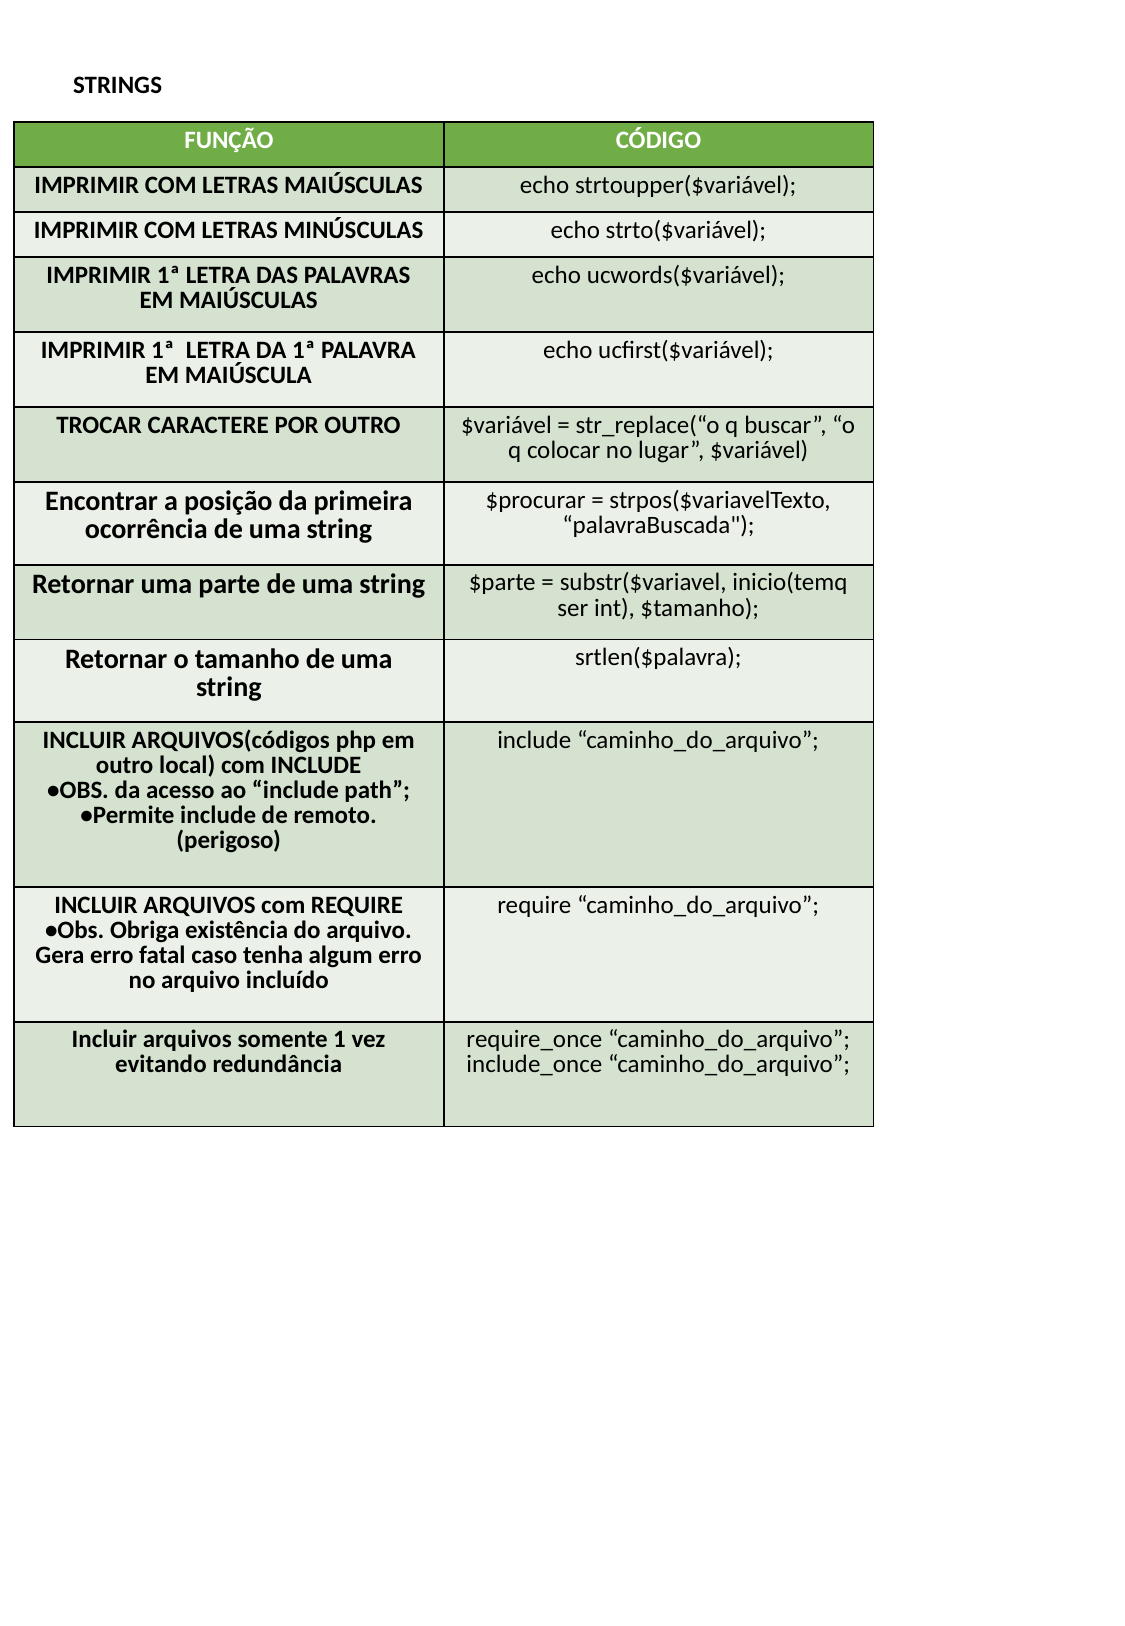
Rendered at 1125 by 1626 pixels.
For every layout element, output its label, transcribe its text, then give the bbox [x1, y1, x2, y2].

table_cell echo strtoupper($variável); [445, 168, 873, 211]
table_cell echo ucfirst($variável); [445, 333, 873, 406]
table_cell IMPRIMIR COM LETRAS MAIÚSCULAS [15, 168, 443, 211]
table_cell INCLUIR ARQUIVOS(códigos php em outro local) com INCLUDE •OBS. da acesso ao “include path”; •Permite include de remoto.(perigoso) [15, 723, 443, 886]
table_cell $parte = substr($variavel, inicio(temq ser int), $tamanho); [445, 566, 873, 639]
text_box STRINGS [58, 60, 178, 106]
table_cell require “caminho_do_arquivo”; [445, 888, 873, 1021]
table_cell srtlen($palavra); [445, 640, 873, 721]
table_cell echo ucwords($variável); [445, 258, 873, 331]
table_cell require_once “caminho_do_arquivo”; include_once “caminho_do_arquivo”; [445, 1023, 873, 1126]
table_cell Retornar o tamanho de uma string [15, 640, 443, 721]
table_cell Retornar uma parte de uma string [15, 566, 443, 639]
table_cell TROCAR CARACTERE POR OUTRO [15, 408, 443, 481]
table_header CÓDIGO [445, 123, 873, 166]
table_cell $procurar = strpos($variavelTexto, “palavraBuscada"); [445, 483, 873, 564]
table_cell echo strto($variável); [445, 213, 873, 256]
table_cell Incluir arquivos somente 1 vez evitando redundância [15, 1023, 443, 1126]
table_cell include “caminho_do_arquivo”; [445, 723, 873, 886]
table_cell IMPRIMIR COM LETRAS MINÚSCULAS [15, 213, 443, 256]
table_cell INCLUIR ARQUIVOS com REQUIRE •Obs. Obriga existência do arquivo. Gera erro fatal caso tenha algum erro no arquivo incluído [15, 888, 443, 1021]
table_cell $variável = str_replace(“o q buscar”, “o q colocar no lugar”, $variável) [445, 408, 873, 481]
table_header FUNÇÃO [15, 123, 443, 166]
table_cell IMPRIMIR 1ª LETRA DAS PALAVRAS EM MAIÚSCULAS [15, 258, 443, 331]
table_cell Encontrar a posição da primeira ocorrência de uma string [15, 483, 443, 564]
table_cell IMPRIMIR 1ª LETRA DA 1ª PALAVRA EM MAIÚSCULA [15, 333, 443, 406]
